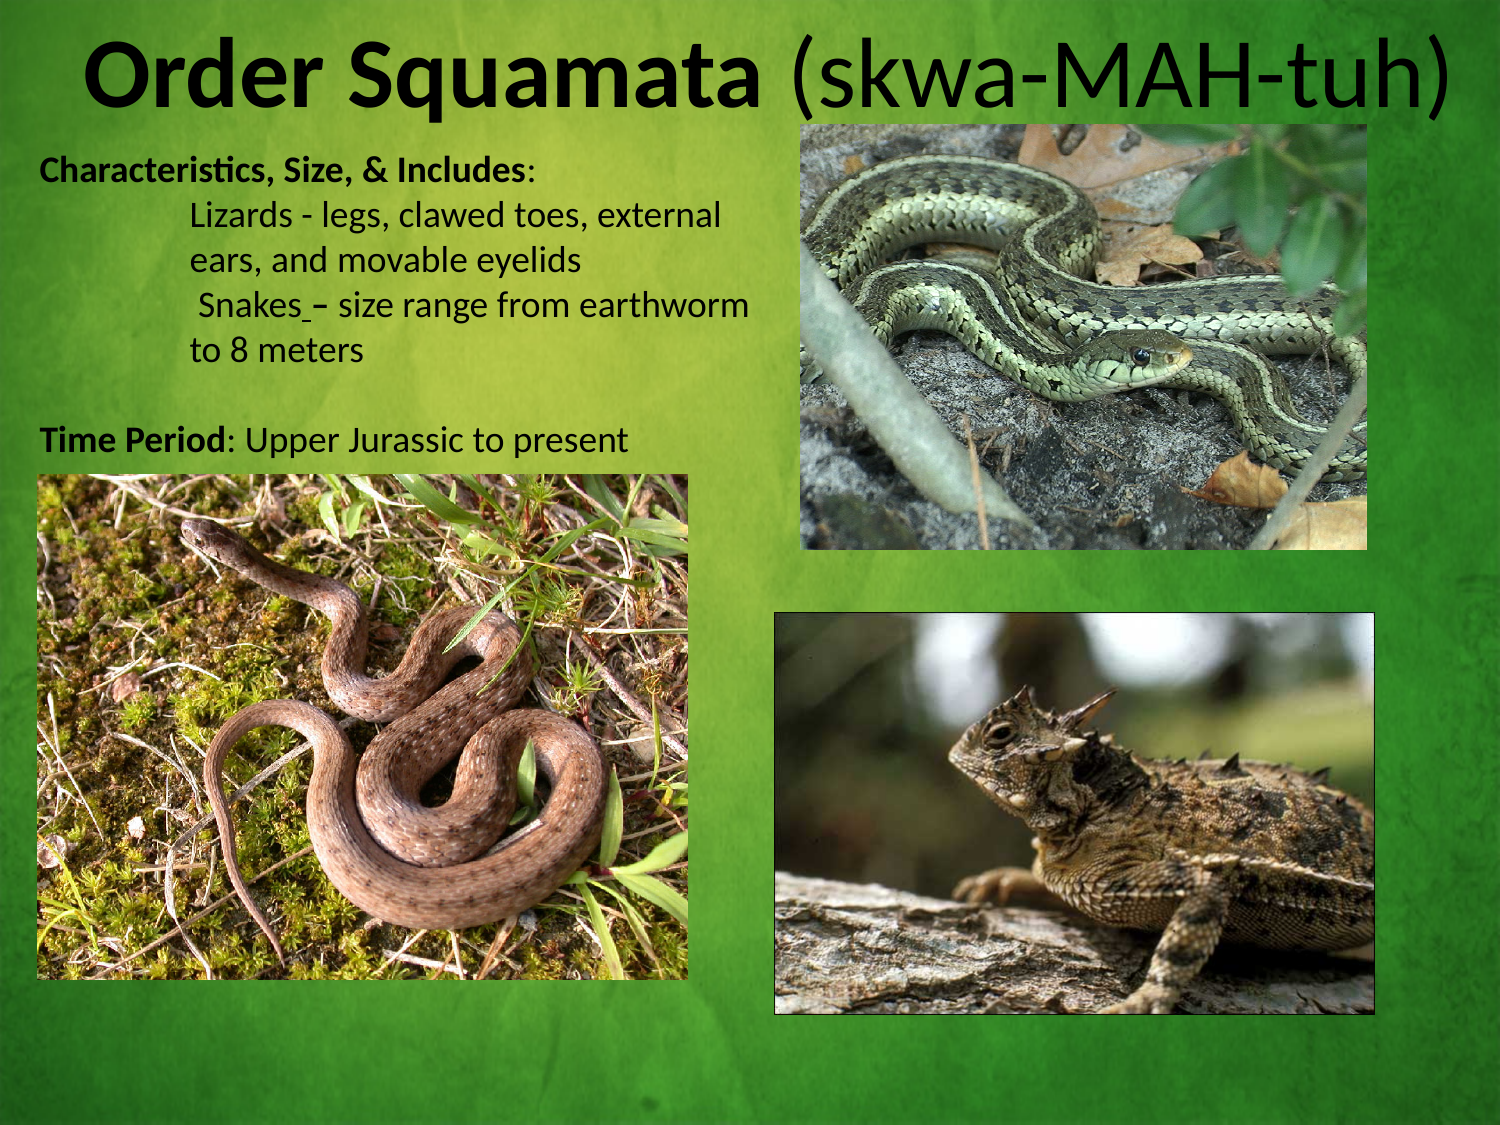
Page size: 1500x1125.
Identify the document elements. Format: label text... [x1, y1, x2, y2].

picture [0, 0, 1500, 1125]
text_box Characteristics, Size, & Includes: Lizards - legs, clawed toes, external ears, and movable eyelids Snakes – size range from earthworm to 8 meters Time Period: Upper Jurassic to present [24, 137, 775, 513]
text_box Order Squamata (skwa-MAH-tuh) [68, 0, 1471, 135]
